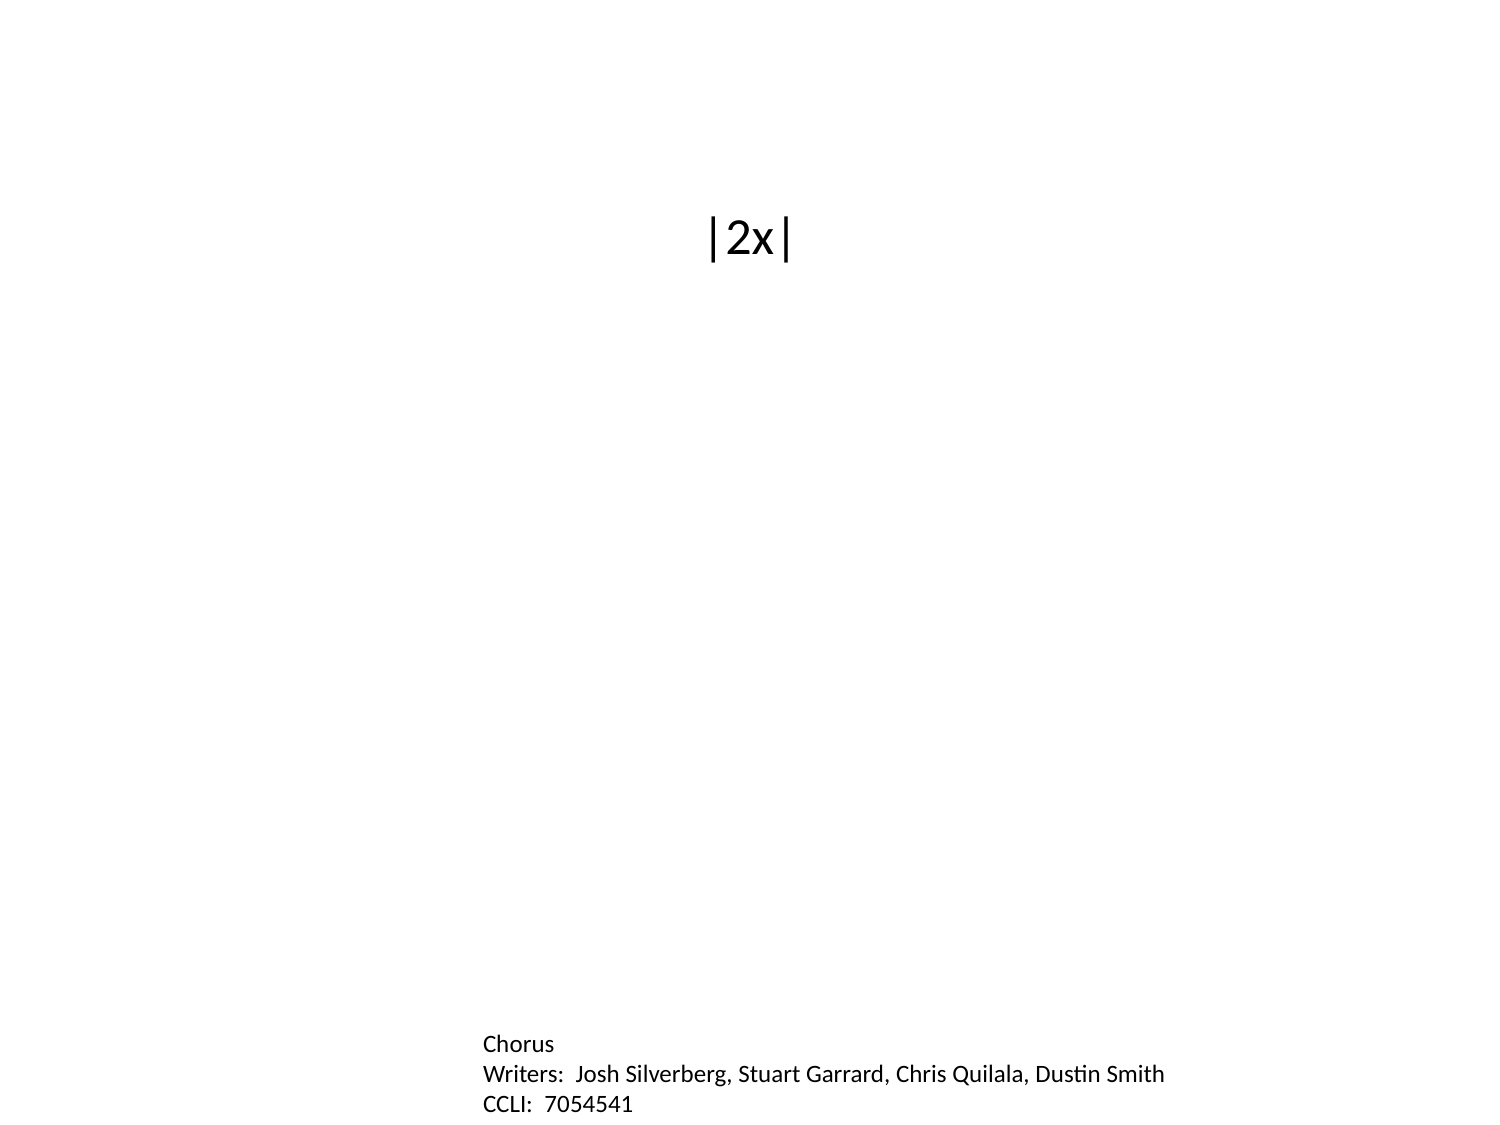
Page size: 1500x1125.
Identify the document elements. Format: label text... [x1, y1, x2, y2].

text_box Chorus Writers: Josh Silverberg, Stuart Garrard, Chris Quilala, Dustin Smith CCLI: 7054541 [468, 975, 1182, 1125]
text_box |2x| [686, 149, 814, 335]
